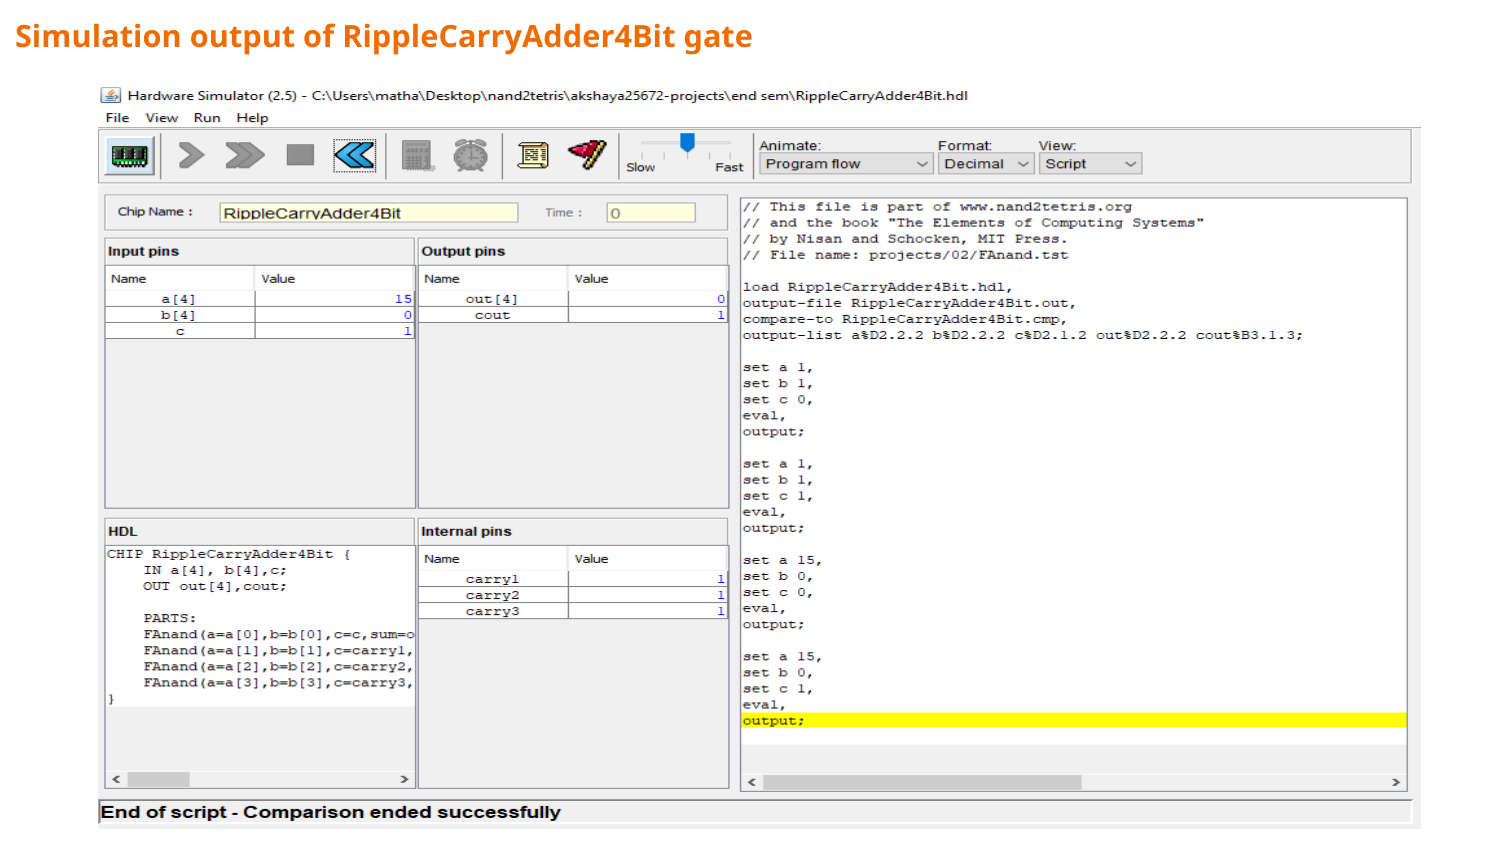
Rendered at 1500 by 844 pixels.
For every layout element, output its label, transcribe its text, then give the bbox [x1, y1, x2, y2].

title Simulation output of RippleCarryAdder4Bit gate [0, 0, 1398, 72]
picture [98, 84, 1421, 829]
